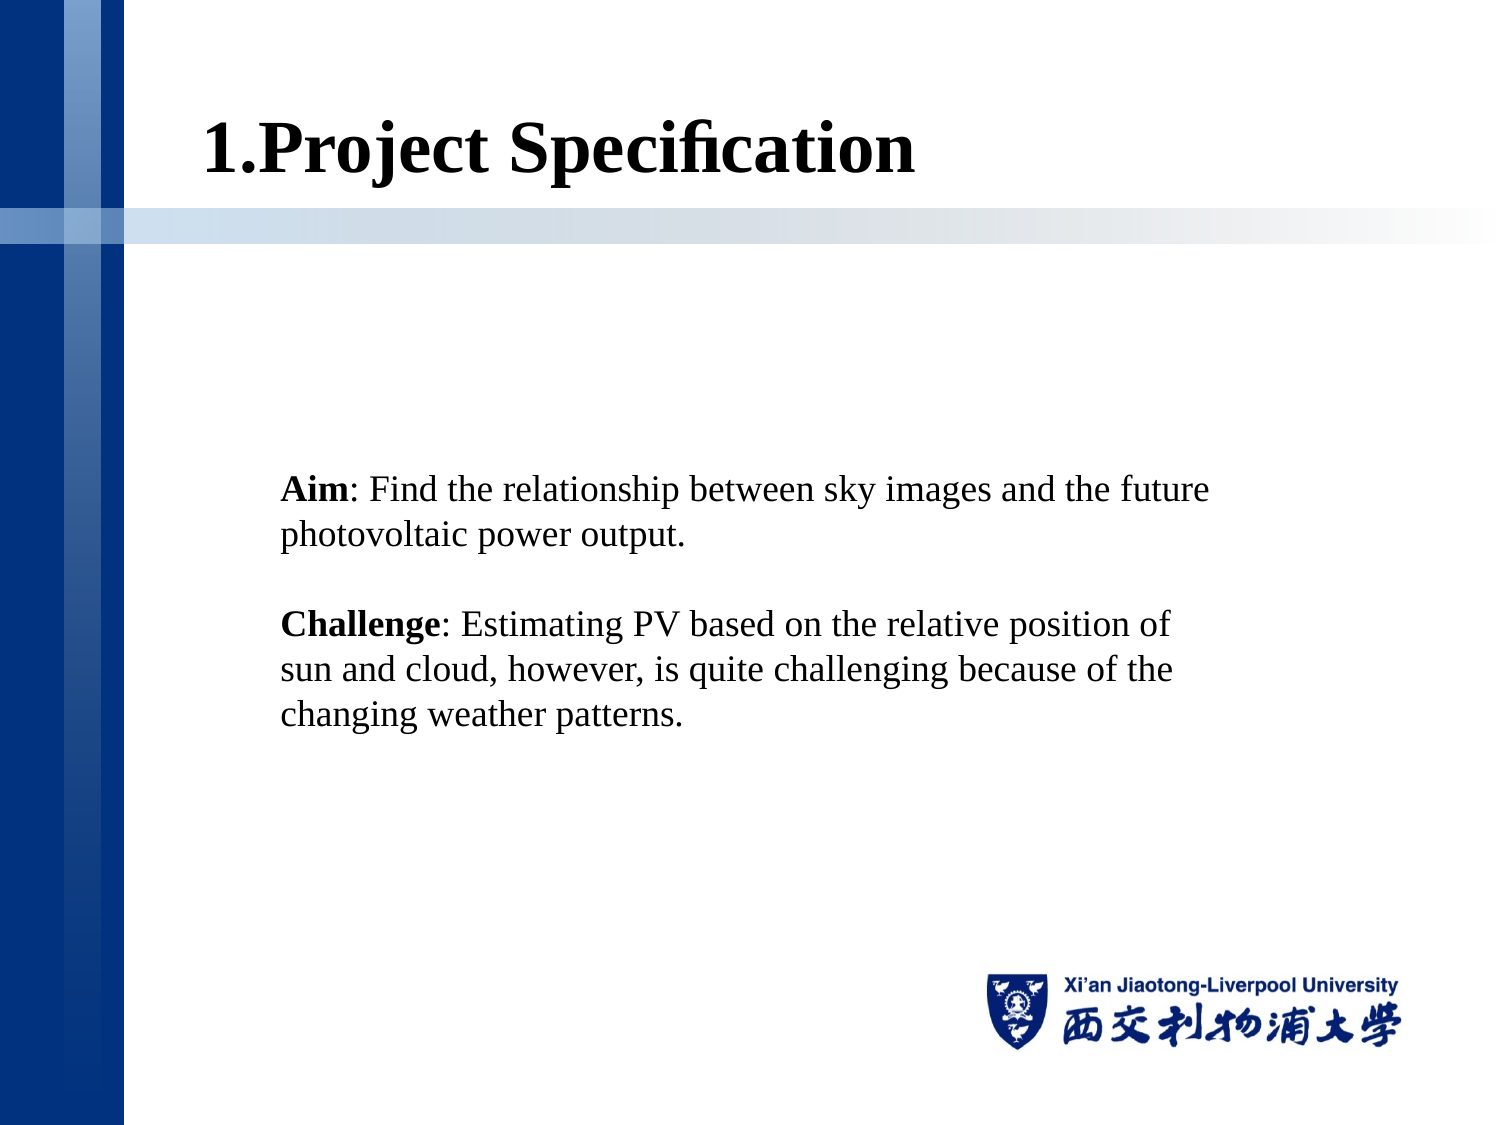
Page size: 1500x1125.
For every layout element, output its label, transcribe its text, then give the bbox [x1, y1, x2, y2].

text_box Aim: Find the relationship between sky images and the future photovoltaic power output. Challenge: Estimating PV based on the relative position of sun and cloud, however, is quite challenging because of the changing weather patterns. [265, 456, 1228, 831]
text_box 1.Project Speciﬁcation [186, 89, 932, 195]
picture [974, 964, 1411, 1058]
